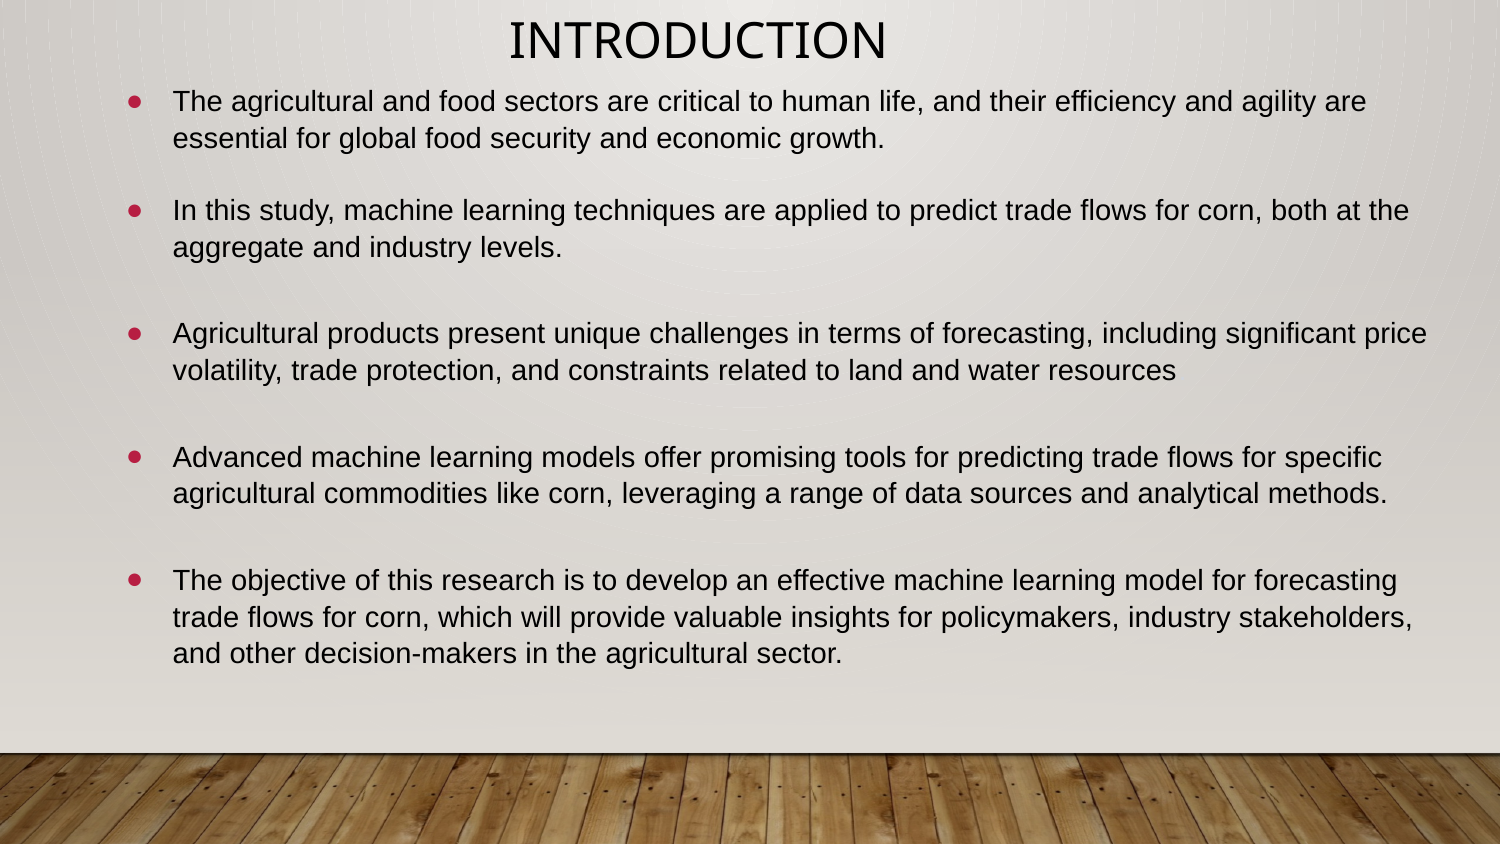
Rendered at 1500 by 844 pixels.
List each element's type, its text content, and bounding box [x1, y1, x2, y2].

title Introduction [0, 0, 1398, 94]
picture [0, 753, 1500, 844]
list The agricultural and food sectors are critical to human life, and their efficiency and agility are essential for global food security and economic growth. In this study, machine learning techniques are applied to predict trade flows for corn, both at the aggregate and industry levels. Agricultural products present unique challenges in terms of forecasting, including significant price volatility, trade protection, and constraints related to land and water resources. Advanced machine learning models offer promising tools for predicting trade flows for specific agricultural commodities like corn, leveraging a range of data sources and analytical methods. The objective of this research is to develop an effective machine learning model for forecasting trade flows for corn, which will provide valuable insights for policymakers, industry stakeholders, and other decision-makers in the agricultural sector. [35, 66, 1445, 801]
